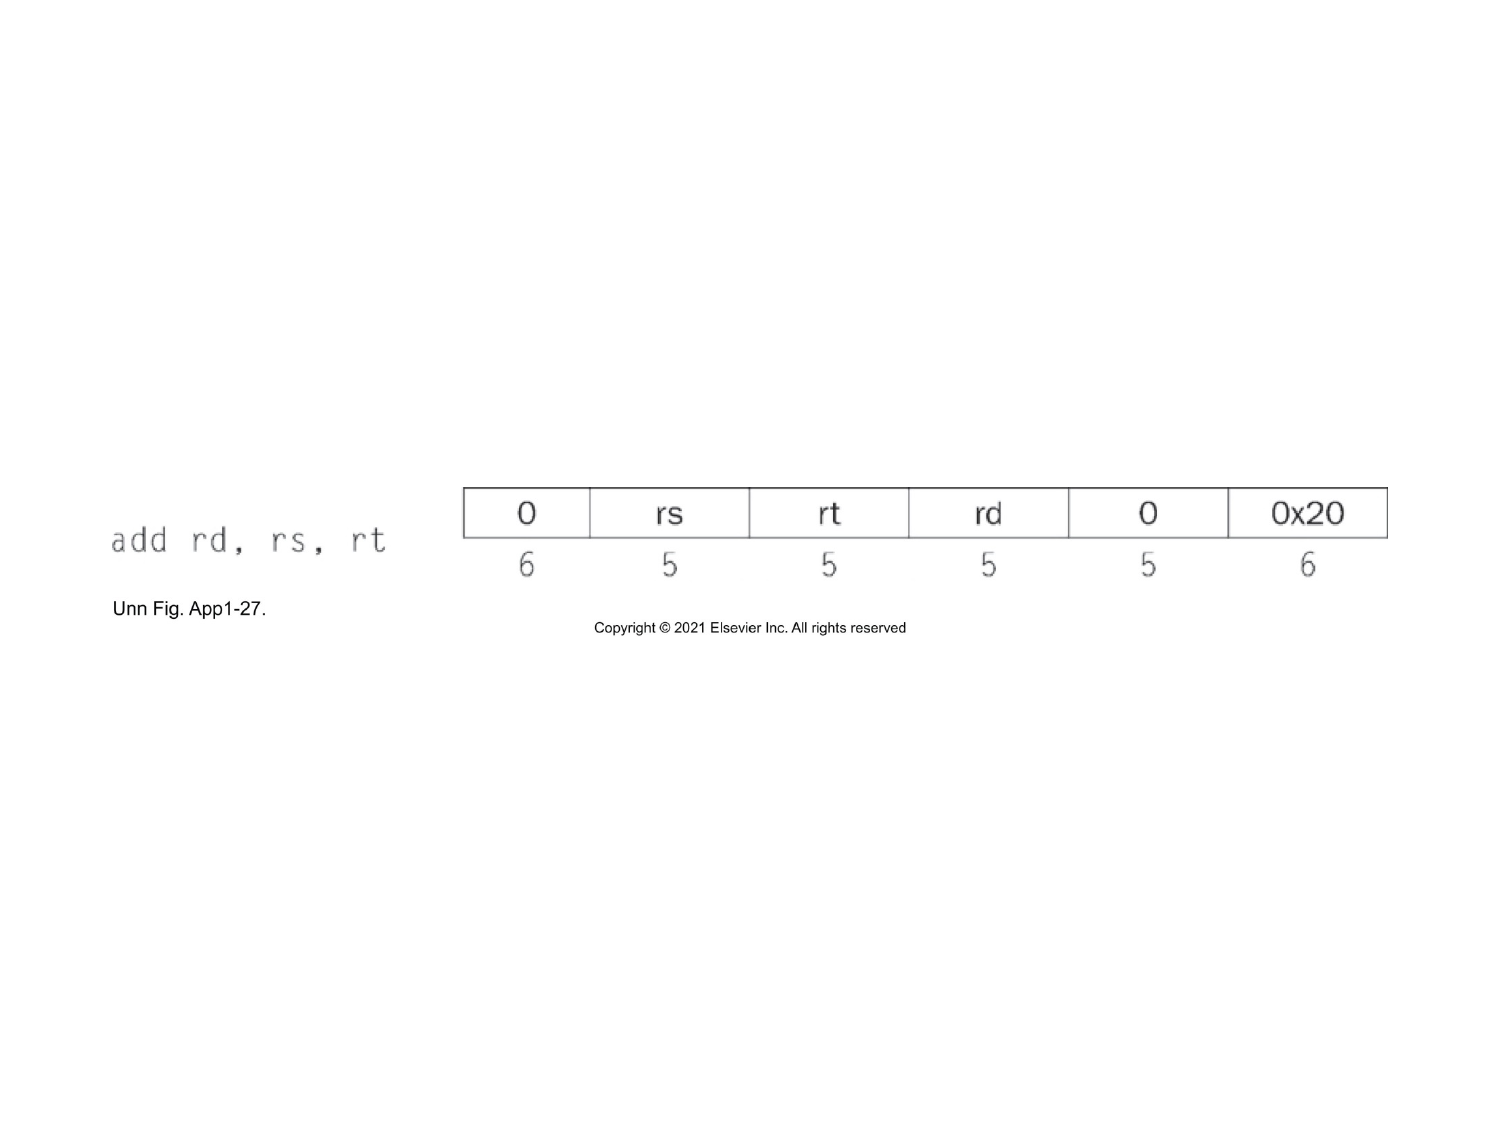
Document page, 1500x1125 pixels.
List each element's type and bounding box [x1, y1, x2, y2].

picture [112, 487, 1388, 638]
